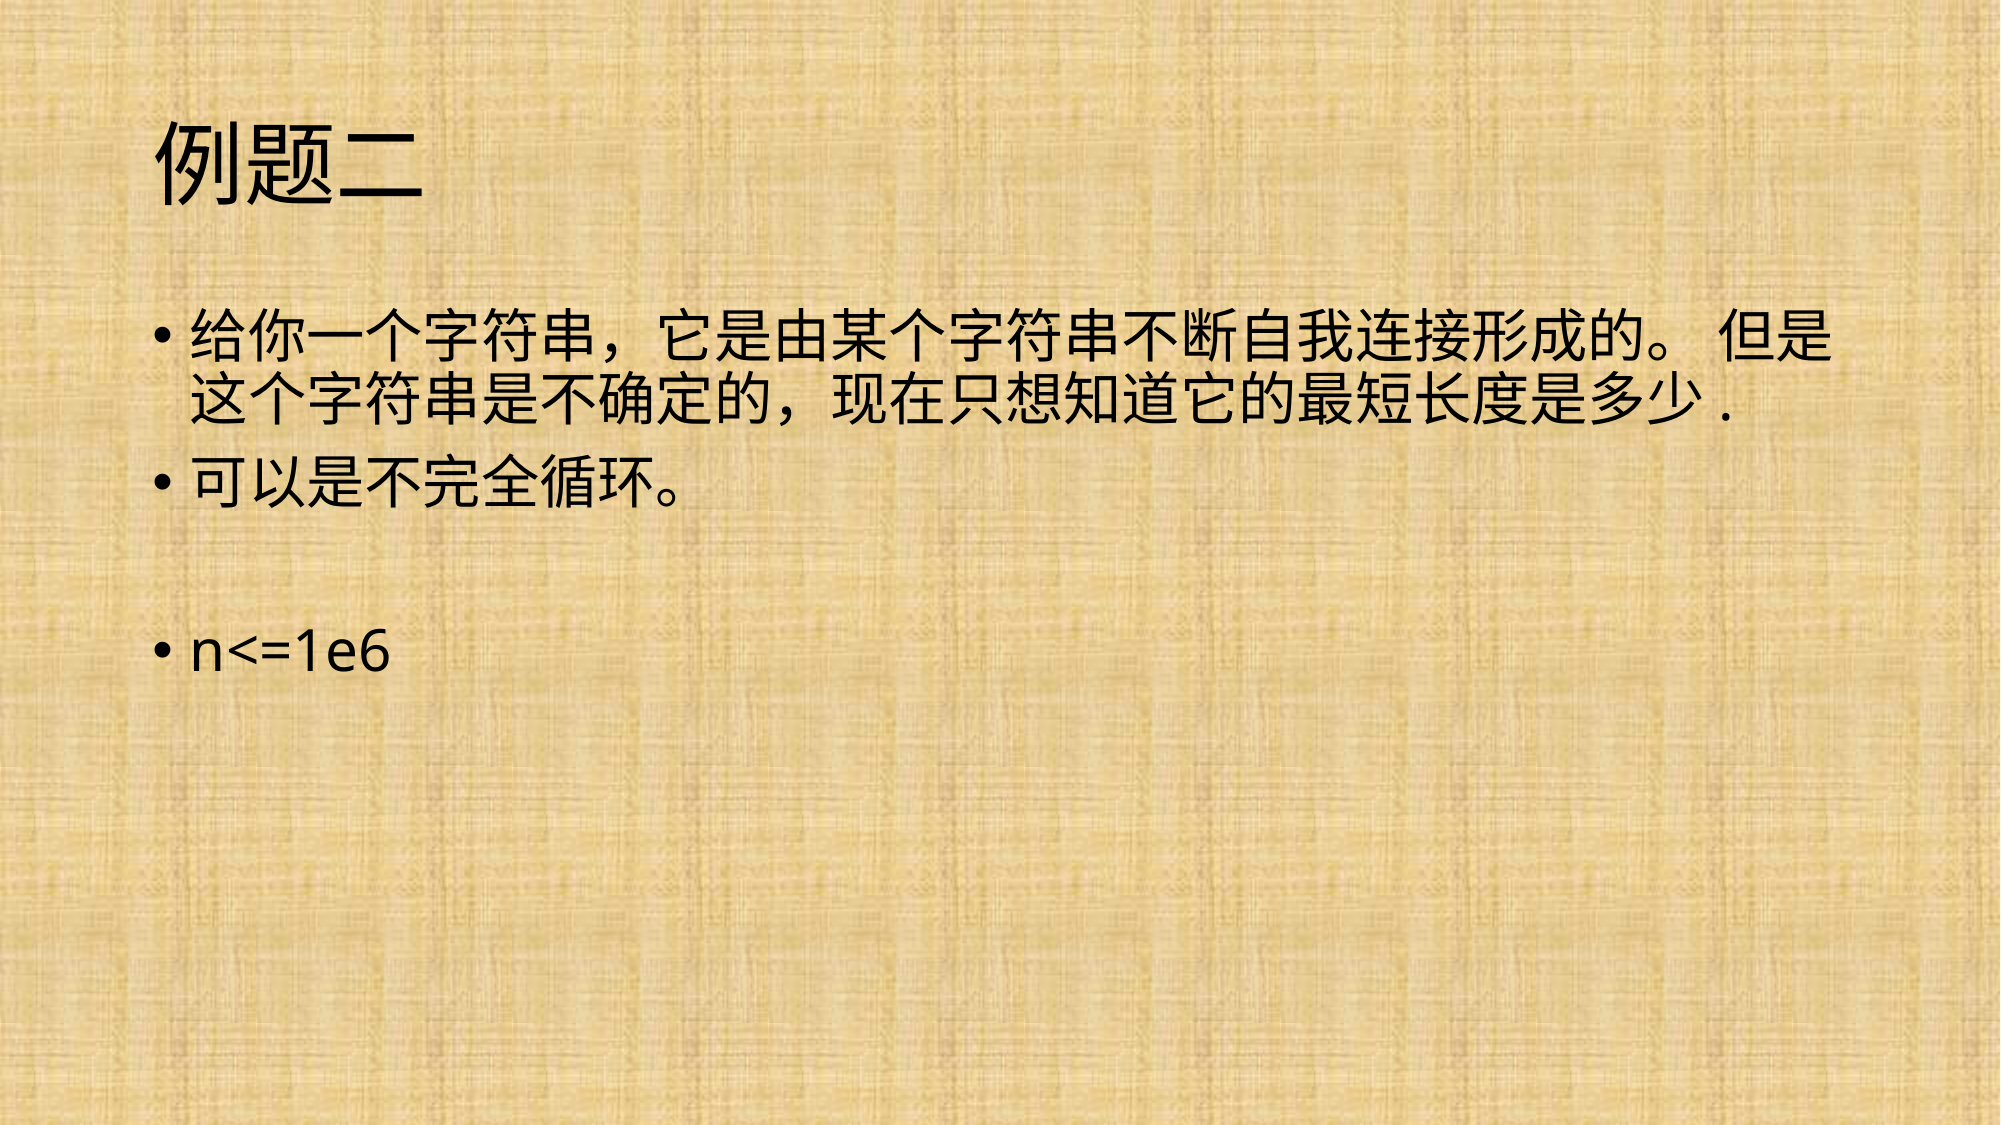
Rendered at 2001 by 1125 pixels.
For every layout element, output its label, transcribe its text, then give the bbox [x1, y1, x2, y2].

title 例题二 [137, 59, 1863, 278]
picture [0, 0, 2001, 1125]
list 给你一个字符串，它是由某个字符串不断自我连接形成的。 但是这个字符串是不确定的，现在只想知道它的最短长度是多少. 可以是不完全循环。 n<=1e6 [137, 299, 1863, 1014]
